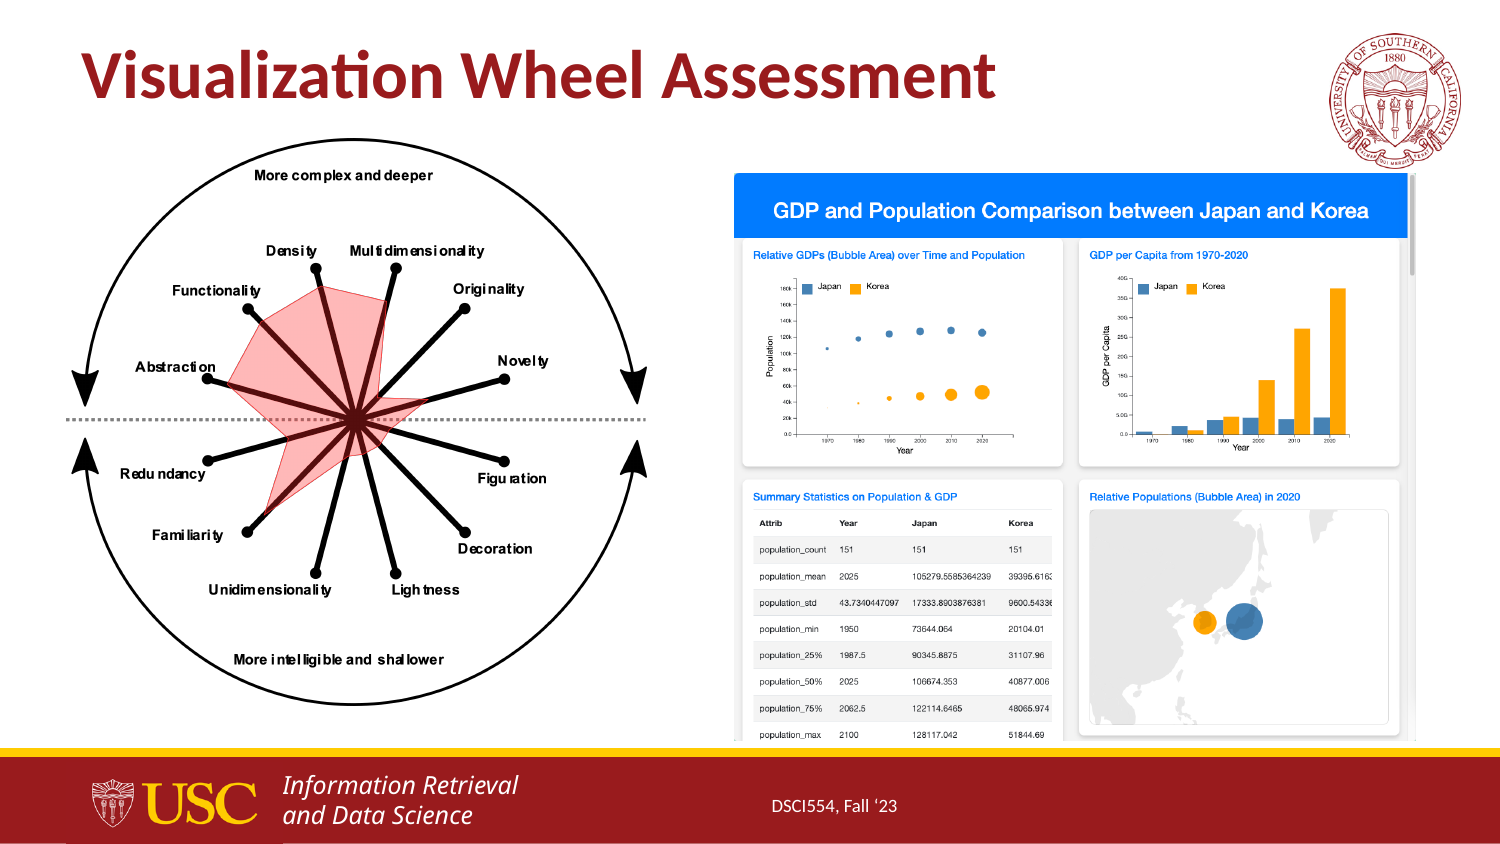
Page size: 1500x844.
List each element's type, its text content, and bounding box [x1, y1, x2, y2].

picture [66, 138, 647, 706]
picture [734, 173, 1416, 741]
text_box Visualization Wheel Assessment [66, 0, 1397, 159]
footer DSCI554, Fall ‘23 [621, 782, 1048, 827]
picture [66, 762, 283, 844]
picture [1329, 33, 1461, 169]
